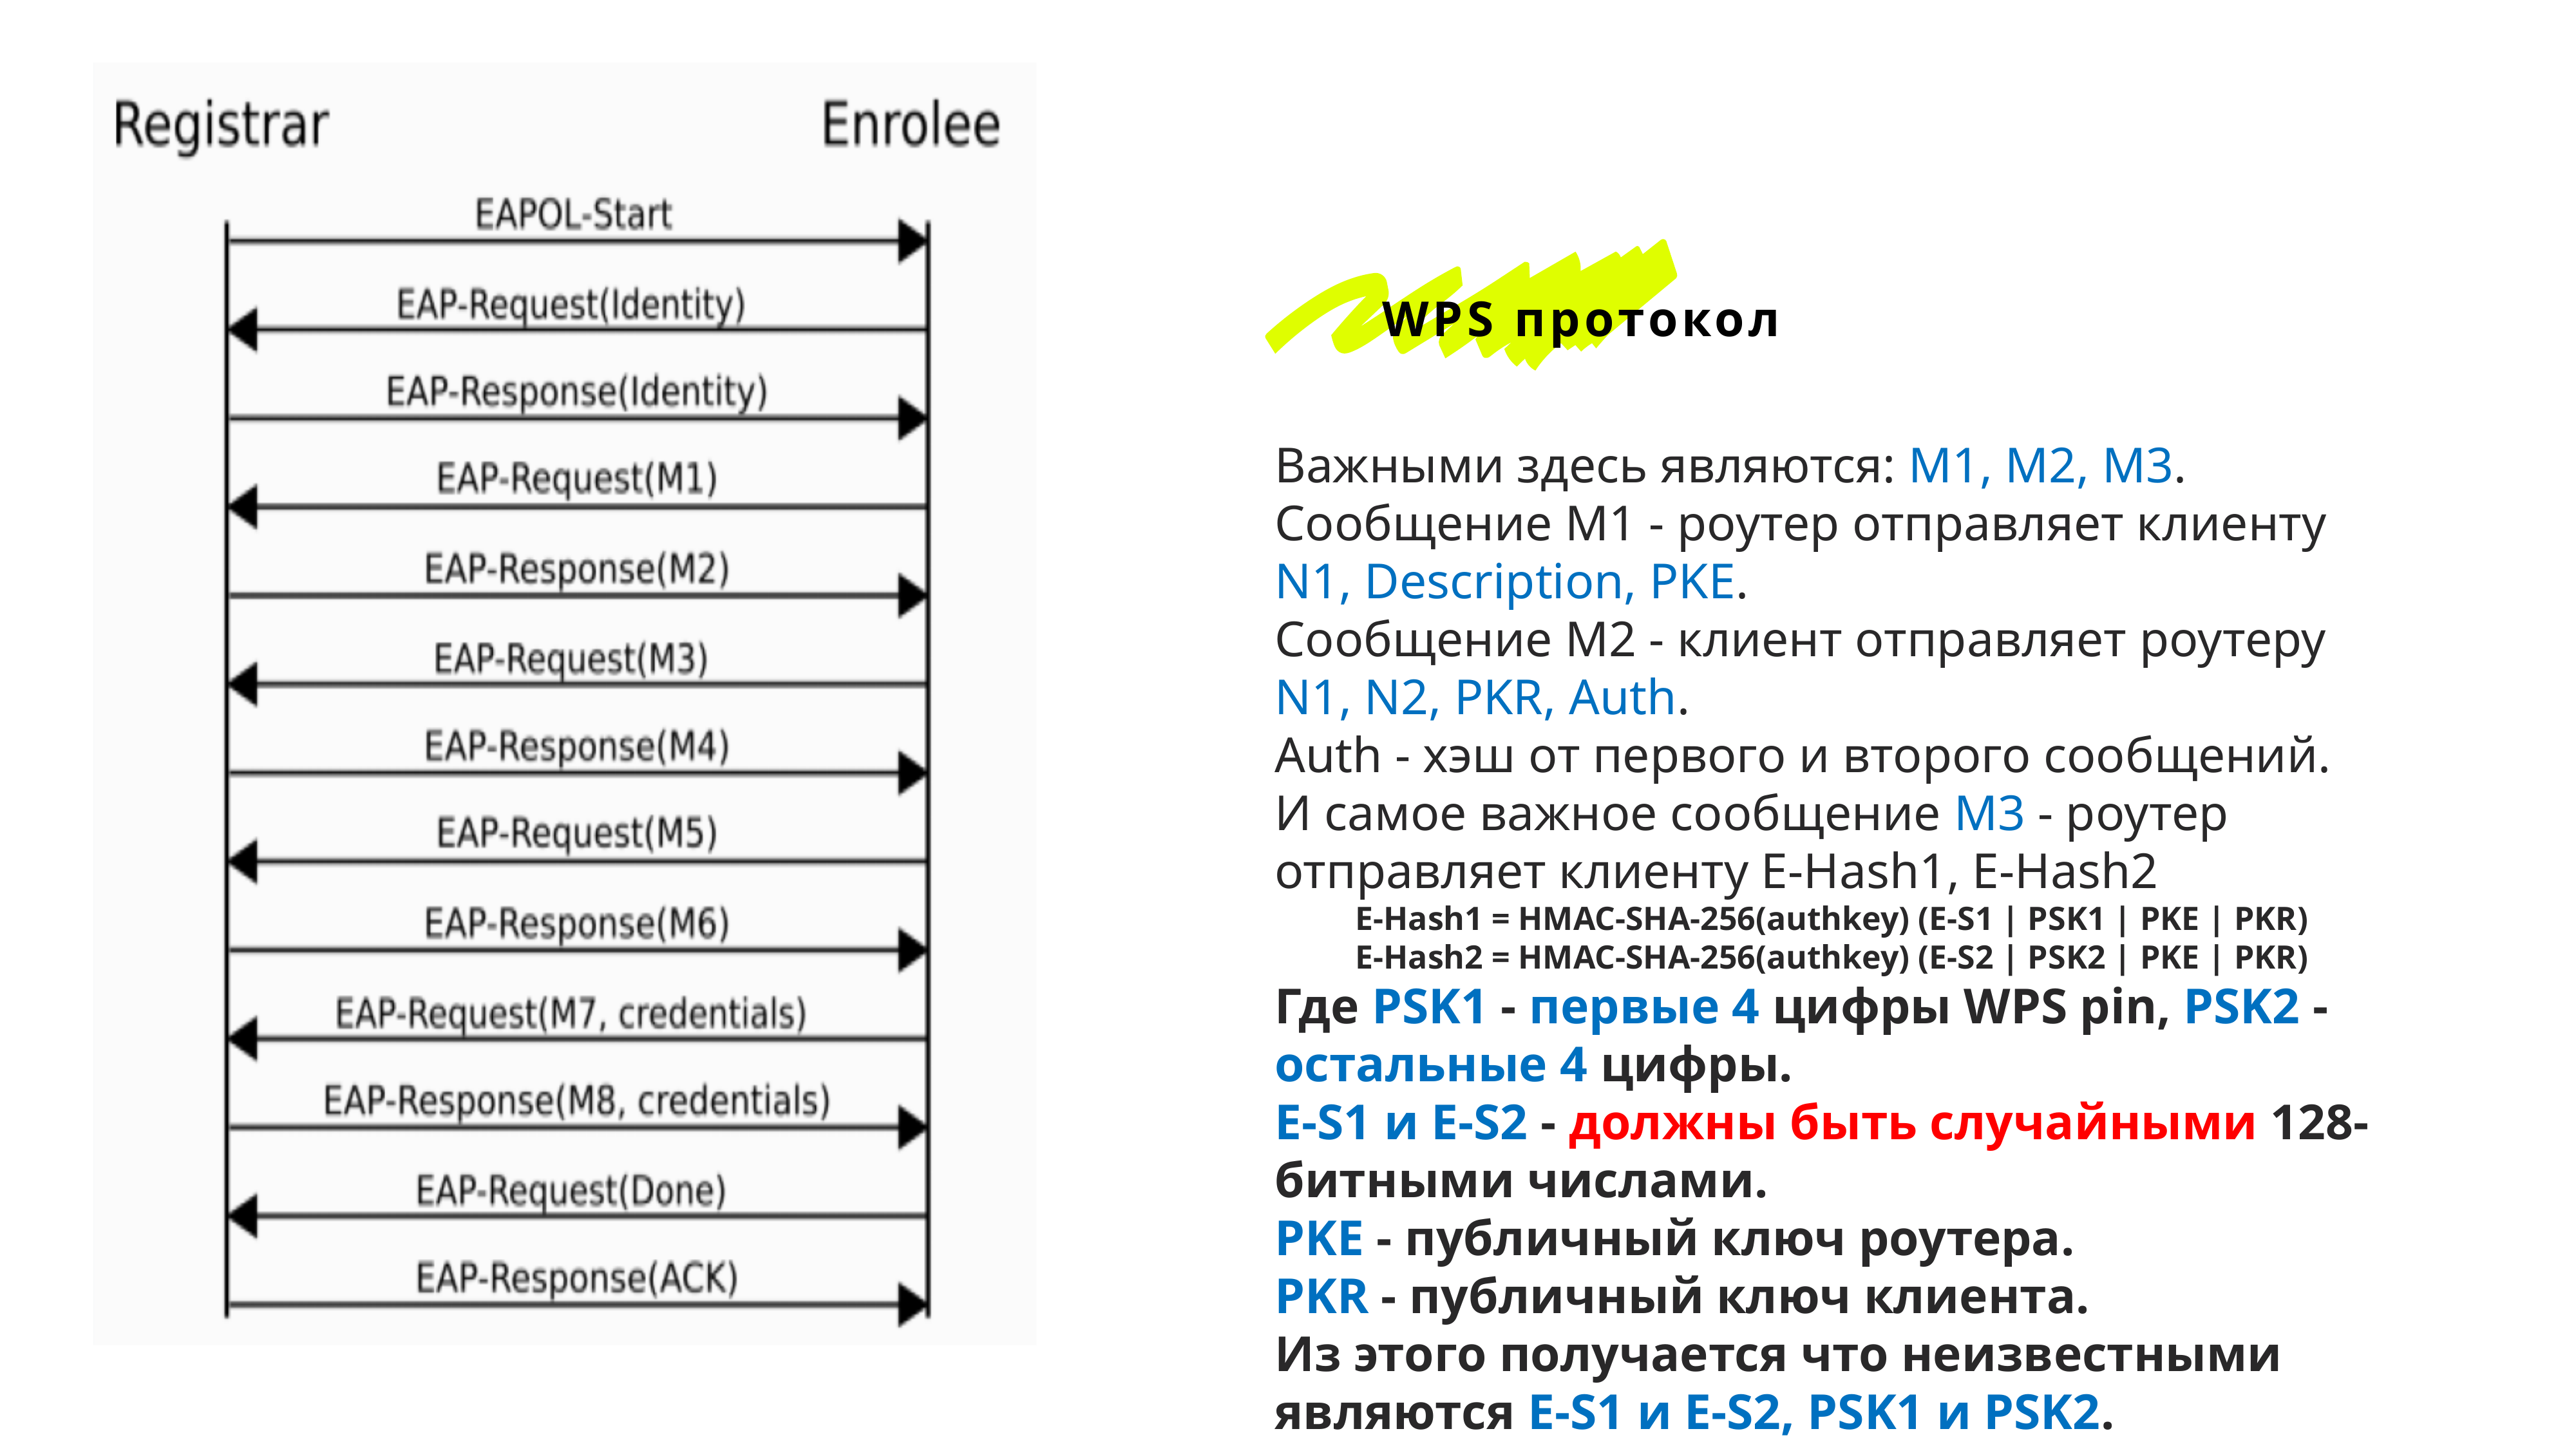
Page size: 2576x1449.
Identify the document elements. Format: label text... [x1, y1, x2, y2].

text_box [1265, 239, 1969, 371]
picture [93, 62, 1037, 1345]
text_box Важными здесь являются: M1, M2, M3. Сообщение M1 - роутер отправляет клиенту N1, Description, PKE. Сообщение M2 - клиент отправляет роутеру N1, N2, PKR, Auth. Auth - хэш от первого и второго сообщений. И самое важное сообщение M3 - роутер отправляет клиенту E-Hash1, E-Hash2 E-Hash1 = HMAC-SHA-256(authkey) (E-S1 | PSK1 | PKE | PKR) E-Hash2 = HMAC-SHA-256(authkey) (E-S2 | PSK2 | PKE | PKR) Где PSK1 - первые 4 цифры WPS pin, PSK2 - остальные 4 цифры. E-S1 и E-S2 - должны быть случайными 128-битными числами. PKE - публичный ключ роутера. PKR - публичный ключ клиента. Из этого получается что неизвестными являются E-S1 и E-S2, PSK1 и PSK2. M4 - клиент отправляет R-Hash1, R-Hash2 для подтверждения того, что он так же знает WPS pin. Если все ок - роутер отдаст клиенту парольную фразу для доступа к сети. [1265, 430, 2399, 1449]
